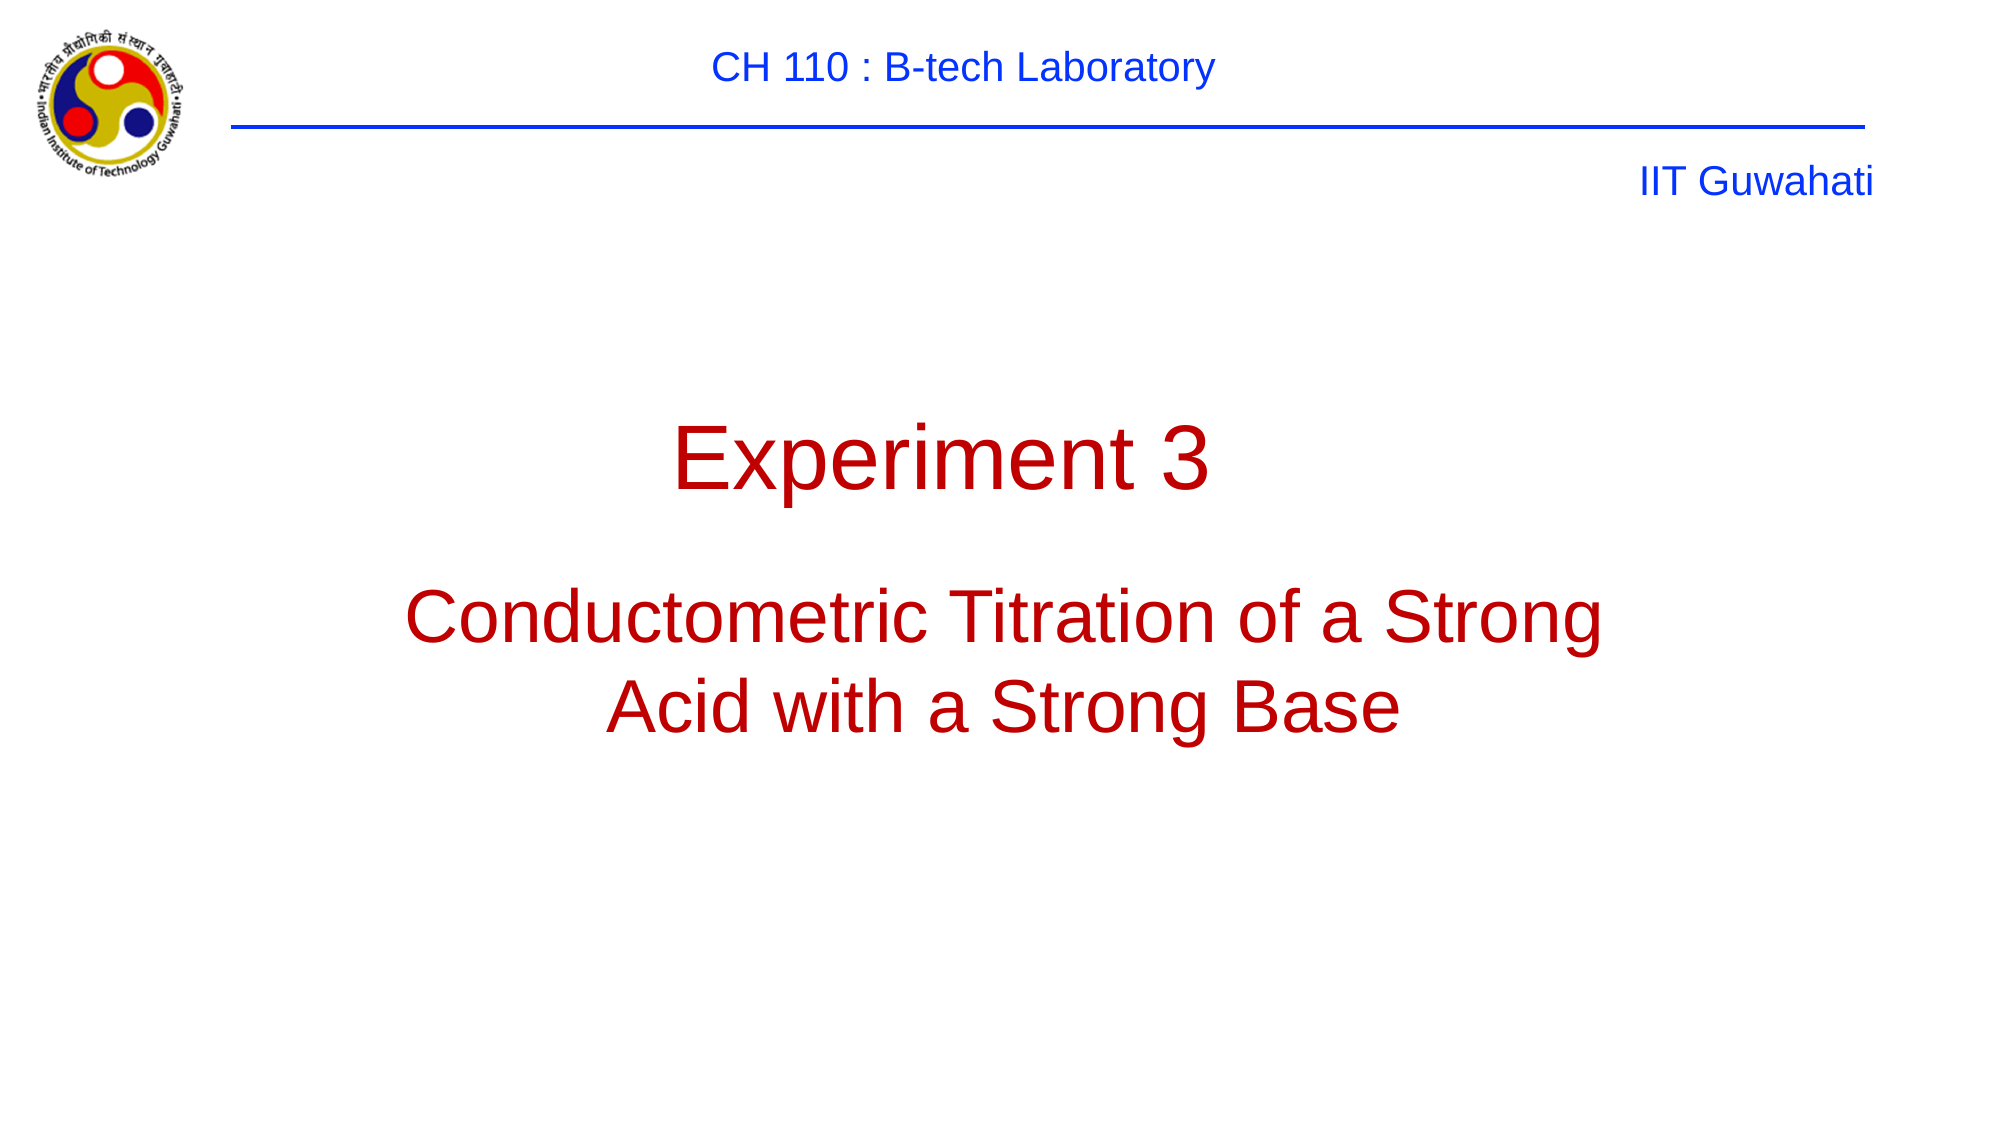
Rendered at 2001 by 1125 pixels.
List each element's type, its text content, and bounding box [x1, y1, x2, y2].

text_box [34, 28, 1891, 212]
text_box Conductometric Titration of a Strong Acid with a Strong Base [357, 559, 1652, 755]
text_box Experiment 3 [656, 390, 1292, 515]
